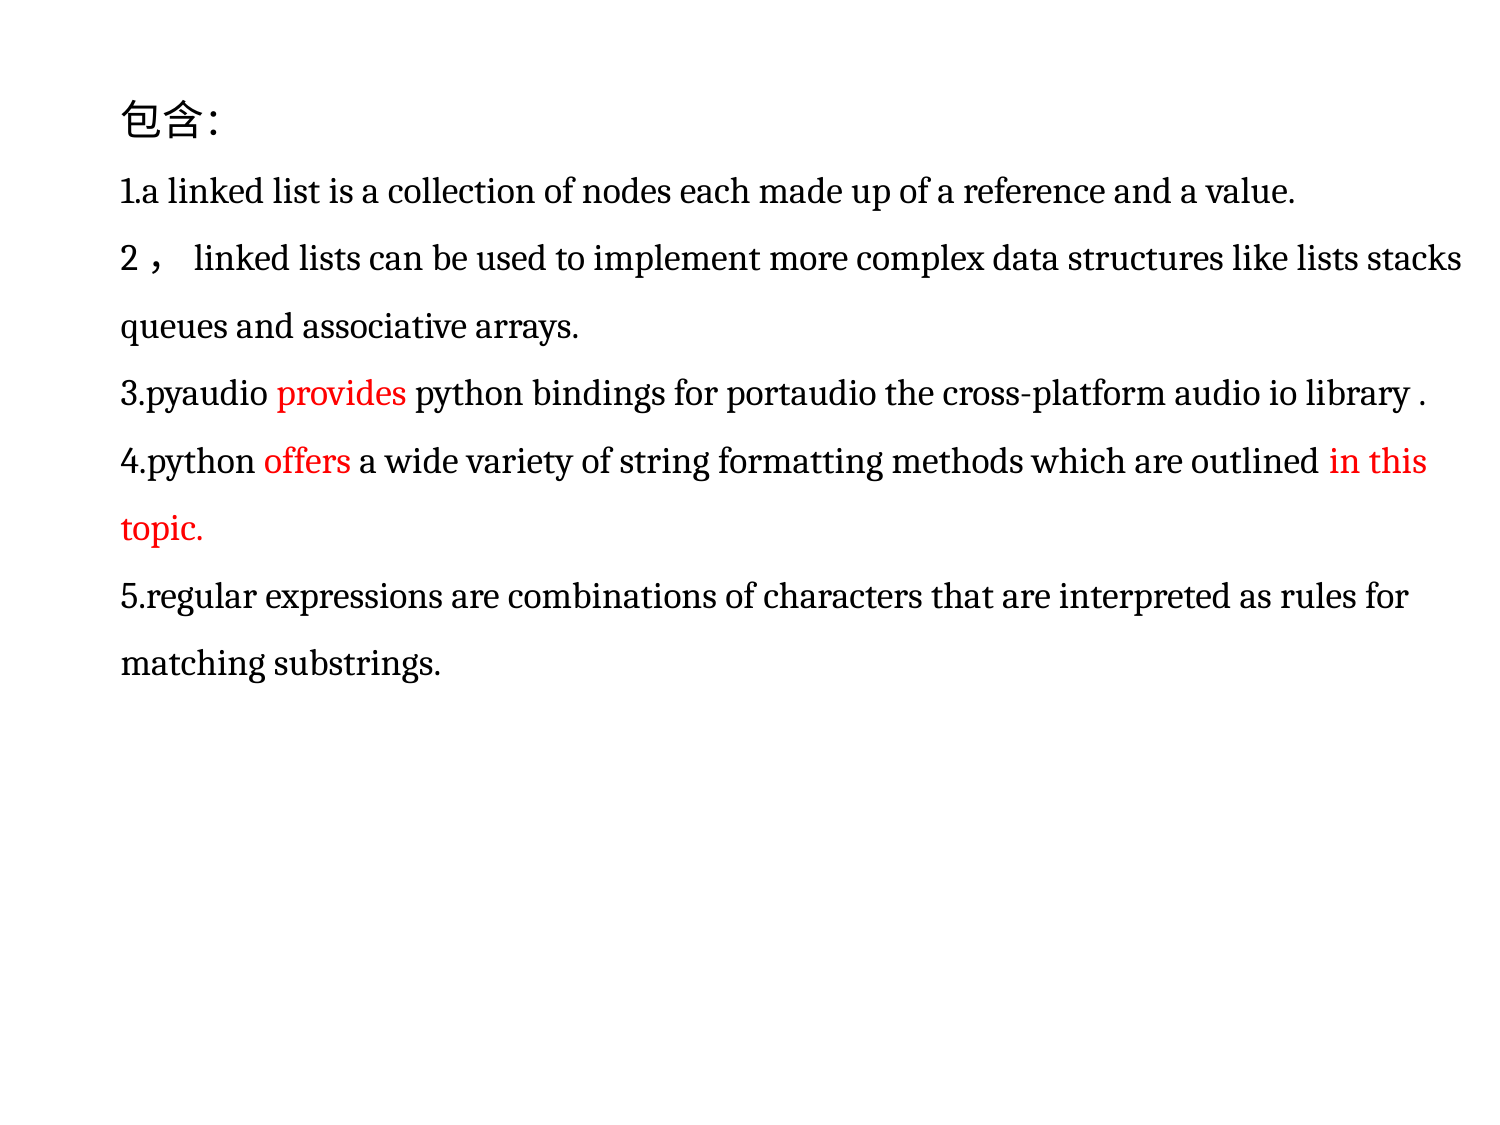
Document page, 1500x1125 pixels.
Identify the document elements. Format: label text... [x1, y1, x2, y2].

text_box 包含： 1.a linked list is a collection of nodes each made up of a reference and a value. 2，linked lists can be used to implement more complex data structures like lists stacks queues and associative arrays. 3.pyaudio provides python bindings for portaudio the cross-platform audio io library . 4.python offers a wide variety of string formatting methods which are outlined in this topic. 5.regular expressions are combinations of characters that are interpreted as rules for matching substrings. [105, 68, 1492, 1053]
